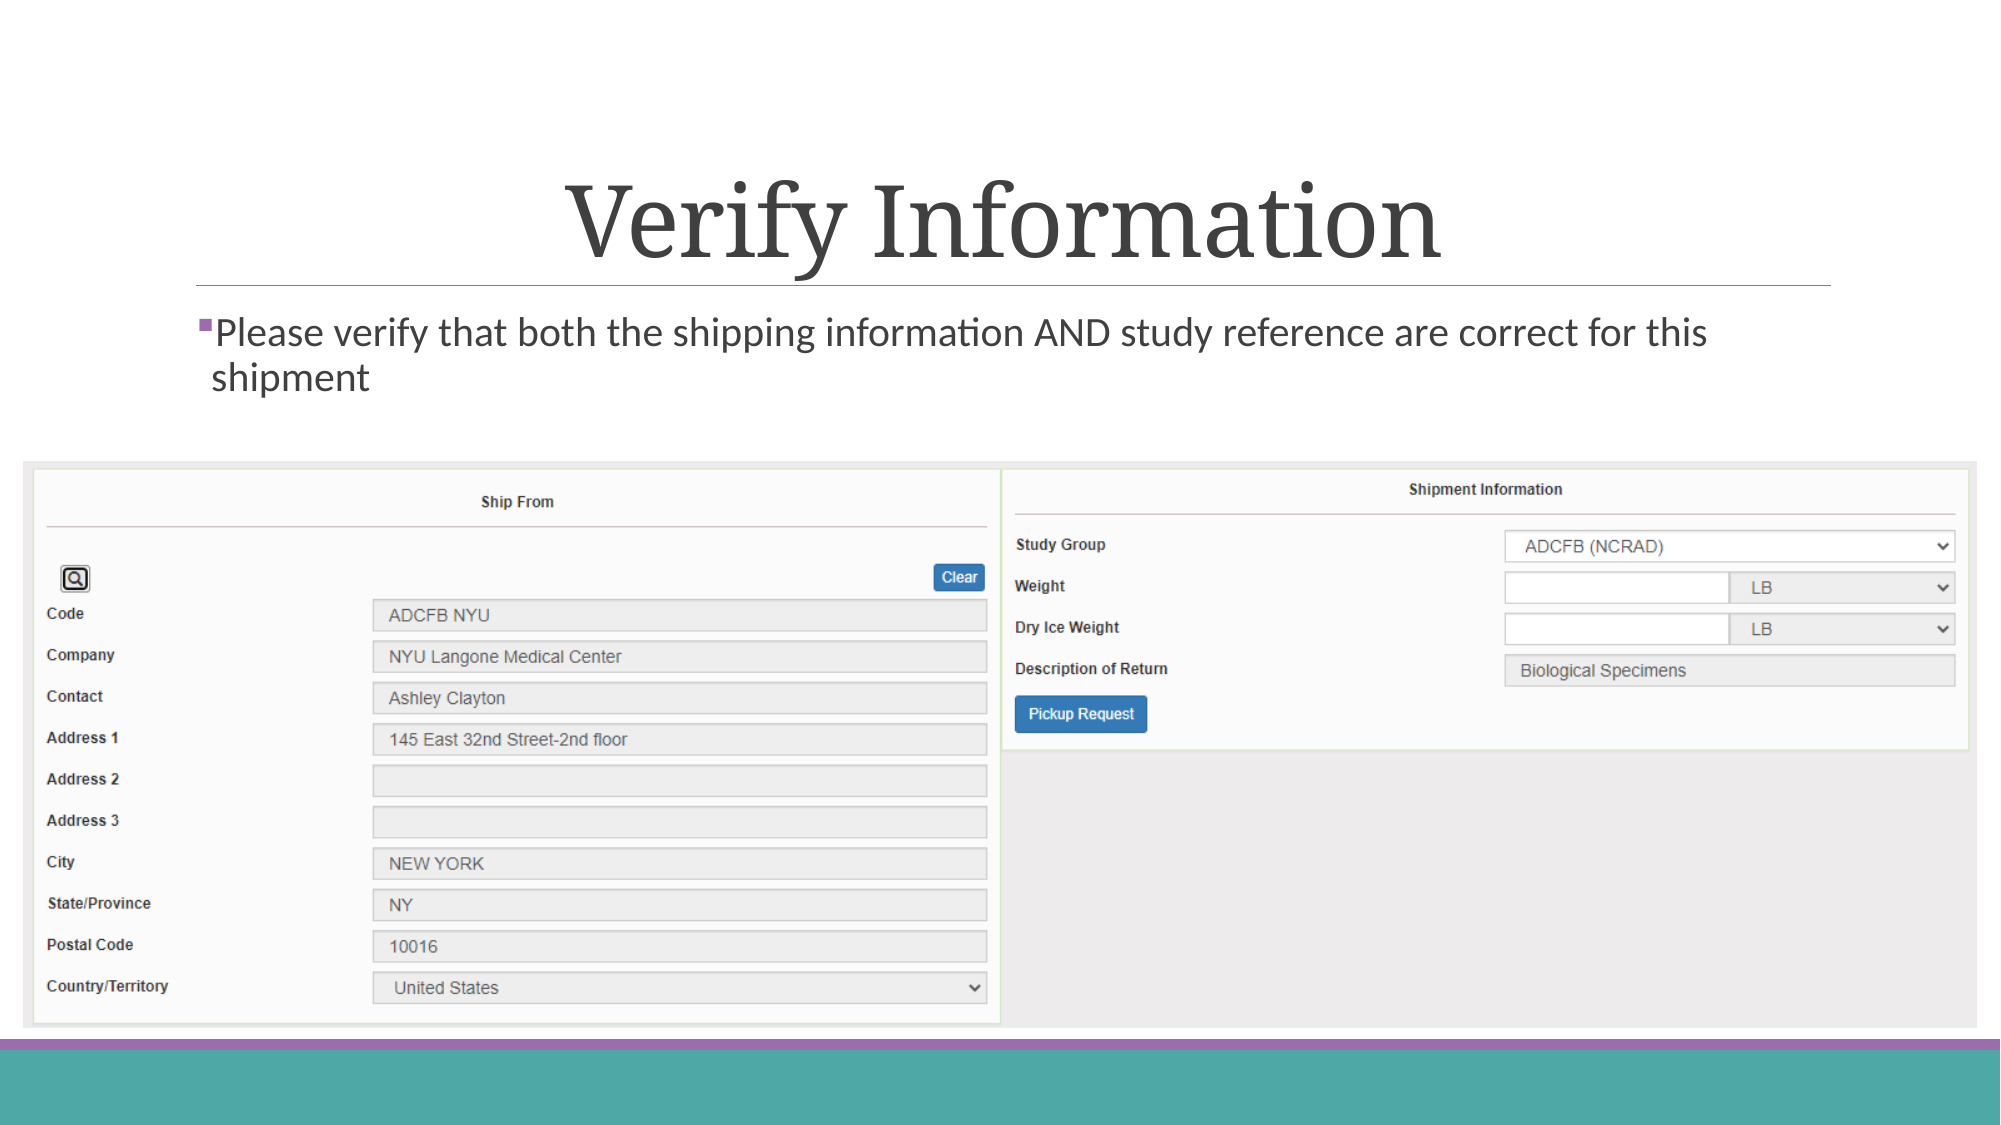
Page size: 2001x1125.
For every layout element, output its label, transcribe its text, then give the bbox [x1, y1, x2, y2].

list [22, 460, 1978, 1029]
title Verify Information [180, 47, 1830, 285]
list Please verify that both the shipping information AND study reference are correct for this shipment [196, 302, 1830, 458]
